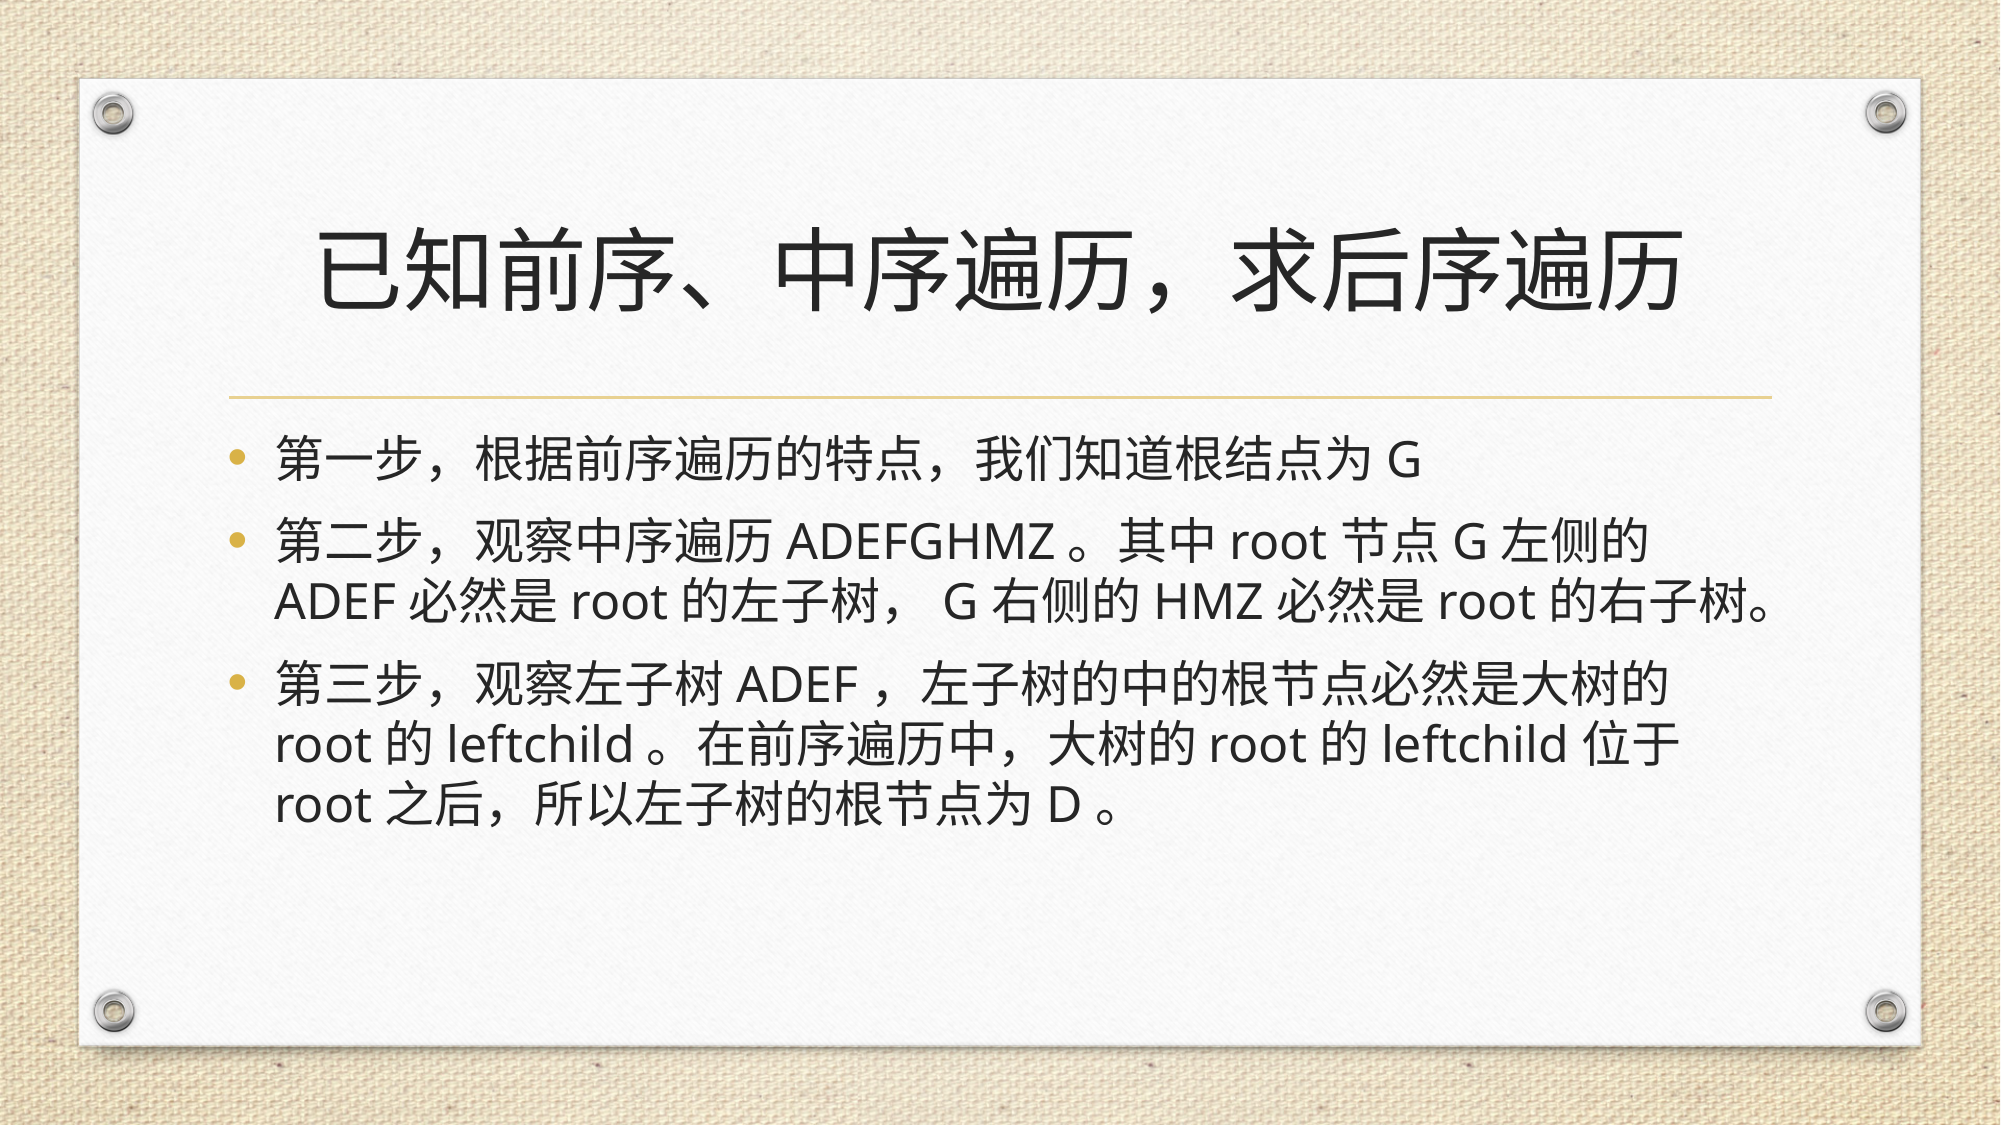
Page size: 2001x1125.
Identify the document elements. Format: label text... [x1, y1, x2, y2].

list 第一步，根据前序遍历的特点，我们知道根结点为G 第二步，观察中序遍历ADEFGHMZ。其中root节点G左侧的ADEF必然是root的左子树，G右侧的HMZ必然是root的右子树。 第三步，观察左子树ADEF，左子树的中的根节点必然是大树的root的leftchild。在前序遍历中，大树的root的leftchild位于root之后，所以左子树的根节点为D。 [212, 419, 1788, 964]
title 已知前序、中序遍历，求后序遍历 [212, 161, 1788, 375]
picture [0, 0, 2001, 1125]
